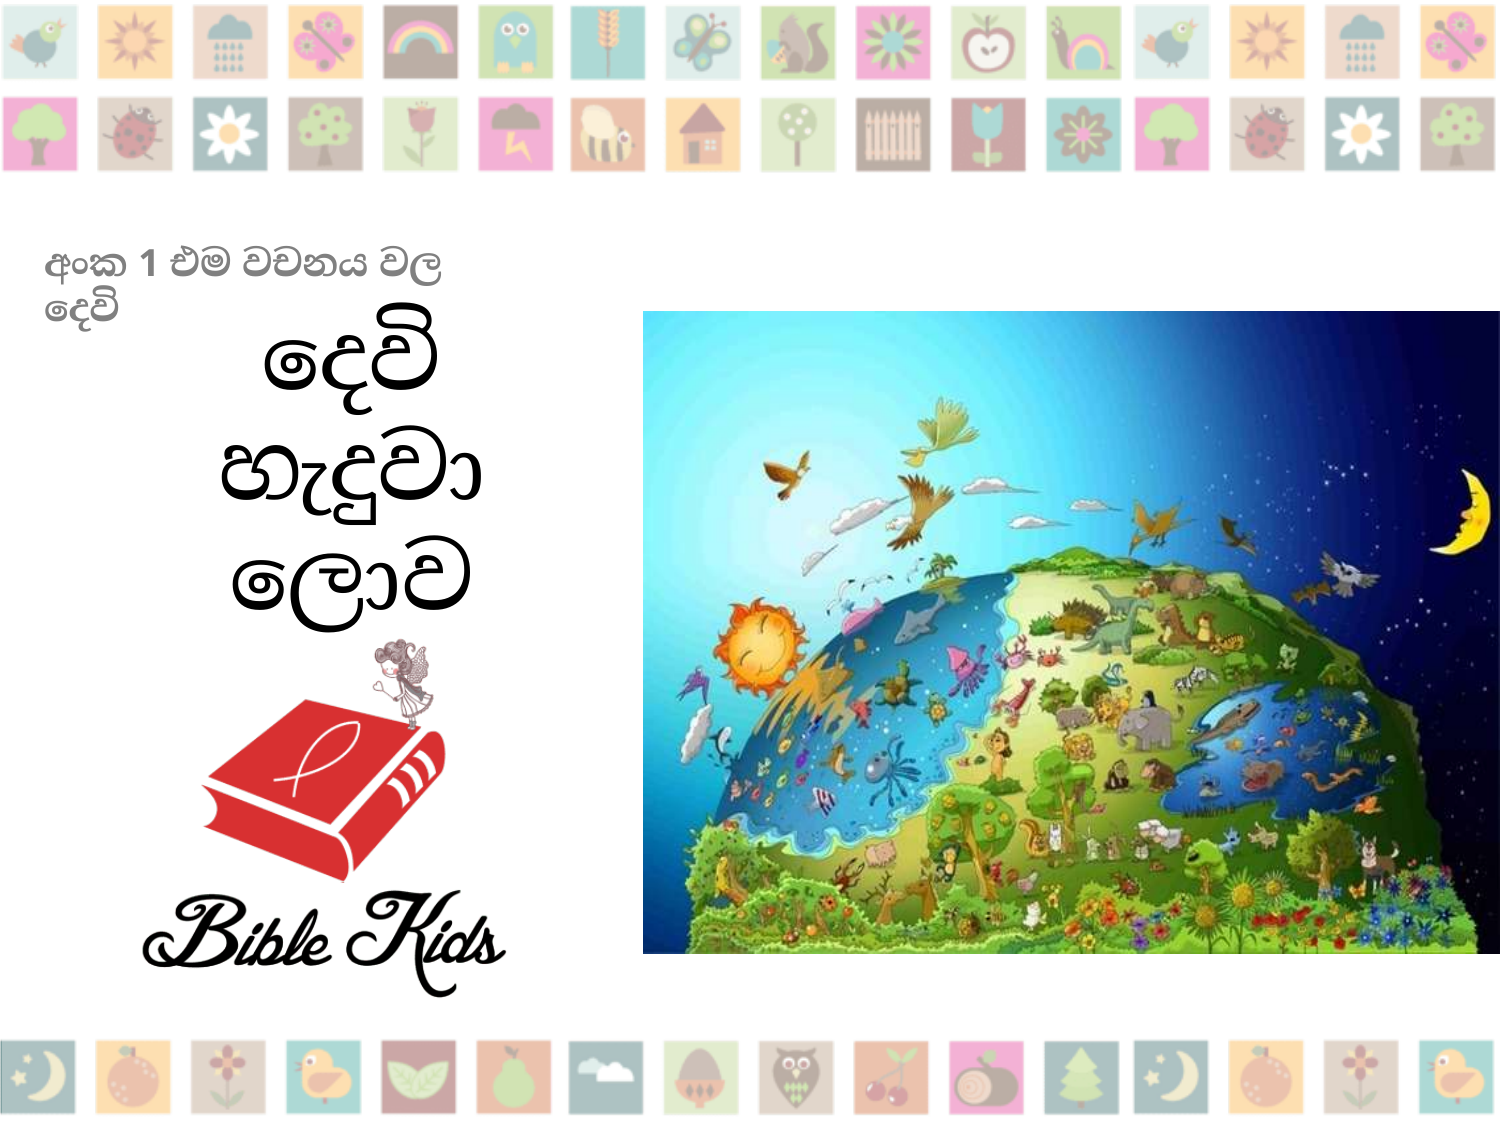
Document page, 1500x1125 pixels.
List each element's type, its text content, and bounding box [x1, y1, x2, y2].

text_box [0, 3, 1500, 181]
picture [643, 311, 1500, 955]
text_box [0, 1028, 1500, 1118]
text_box දෙවි හැදුවා ලොව [29, 290, 675, 636]
picture [117, 600, 544, 1027]
text_box අංක 1 එම වචනය වල දෙවි [29, 231, 479, 290]
